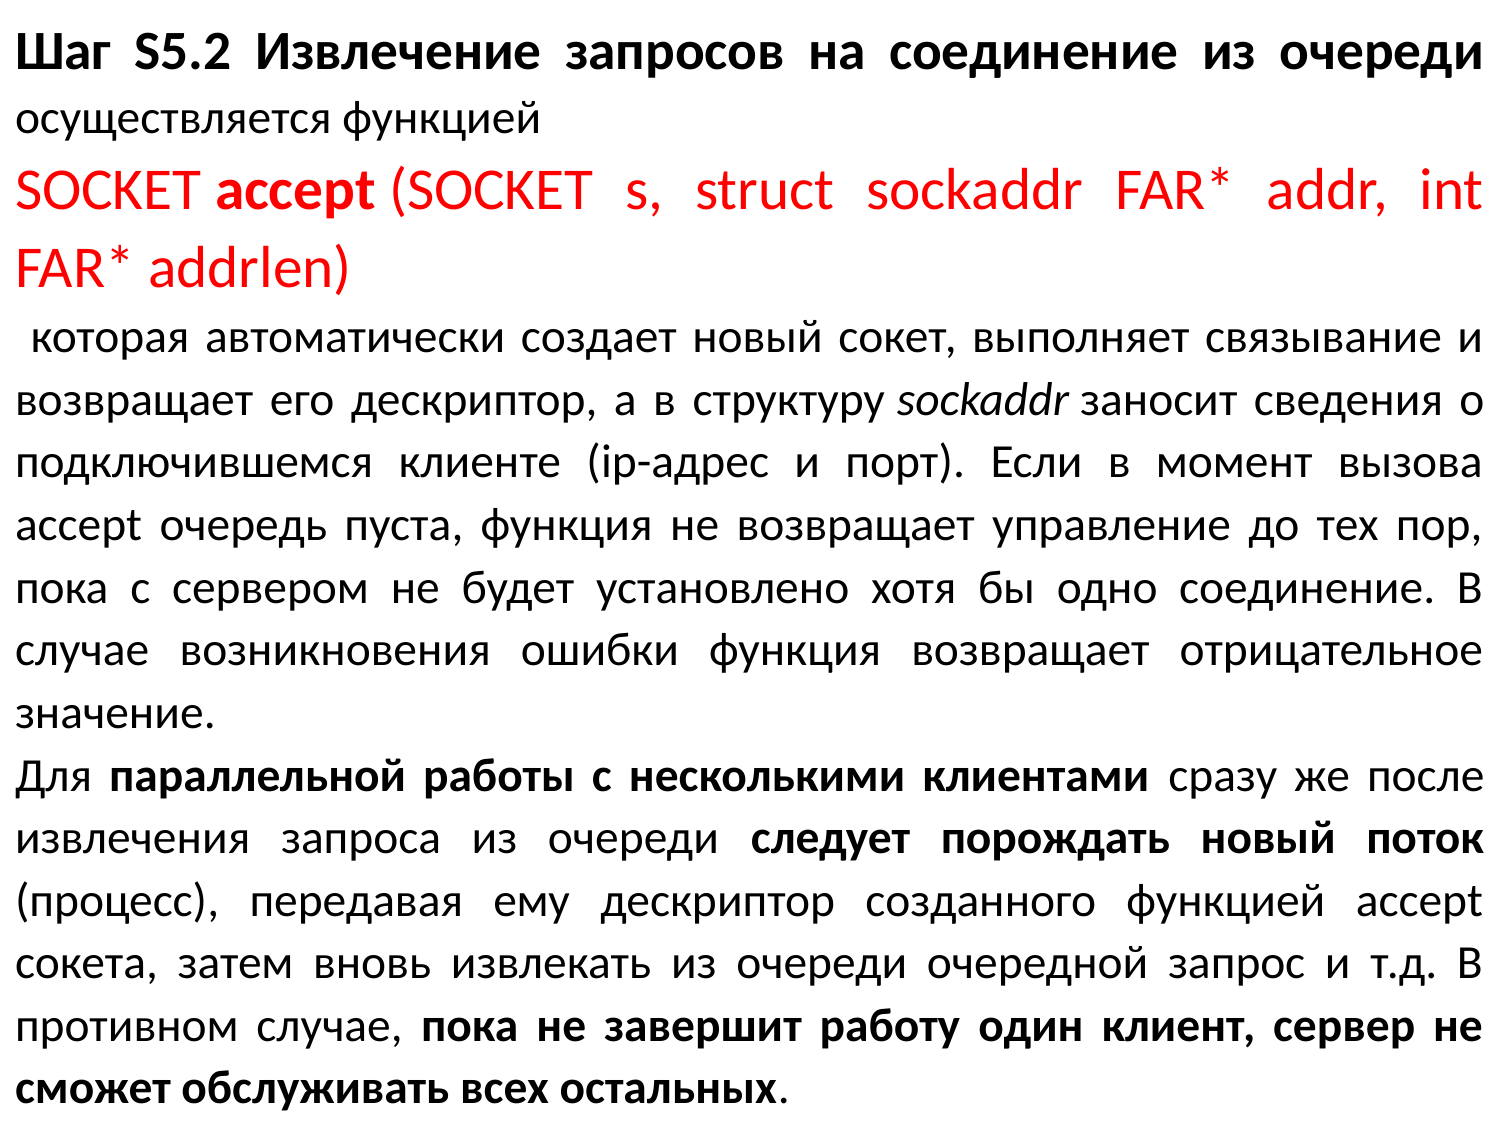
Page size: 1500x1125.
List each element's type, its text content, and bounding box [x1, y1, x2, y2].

list Шаг S5.2 Извлечение запросов на соединение из очереди осуществляется функцией SOCKET accept (SOCKET s, struct sockaddr FAR* addr, int FAR* addrlen) которая автоматически создает новый сокет, выполняет связывание и возвращает его дескриптор, а в структуру sockaddr заносит сведения о подключившемся клиенте (ip-адрес и порт). Если в момент вызова accept очередь пуста, функция не возвращает управление до тех пор, пока с сервером не будет установлено хотя бы одно соединение. В случае возникновения ошибки функция возвращает отрицательное значение. Для параллельной работы с несколькими клиентами сразу же после извлечения запроса из очереди следует порождать новый поток (процесс), передавая ему дескриптор созданного функцией accept сокета, затем вновь извлекать из очереди очередной запрос и т.д. В противном случае, пока не завершит работу один клиент, сервер не сможет обслуживать всех остальных. [0, 0, 1500, 1125]
